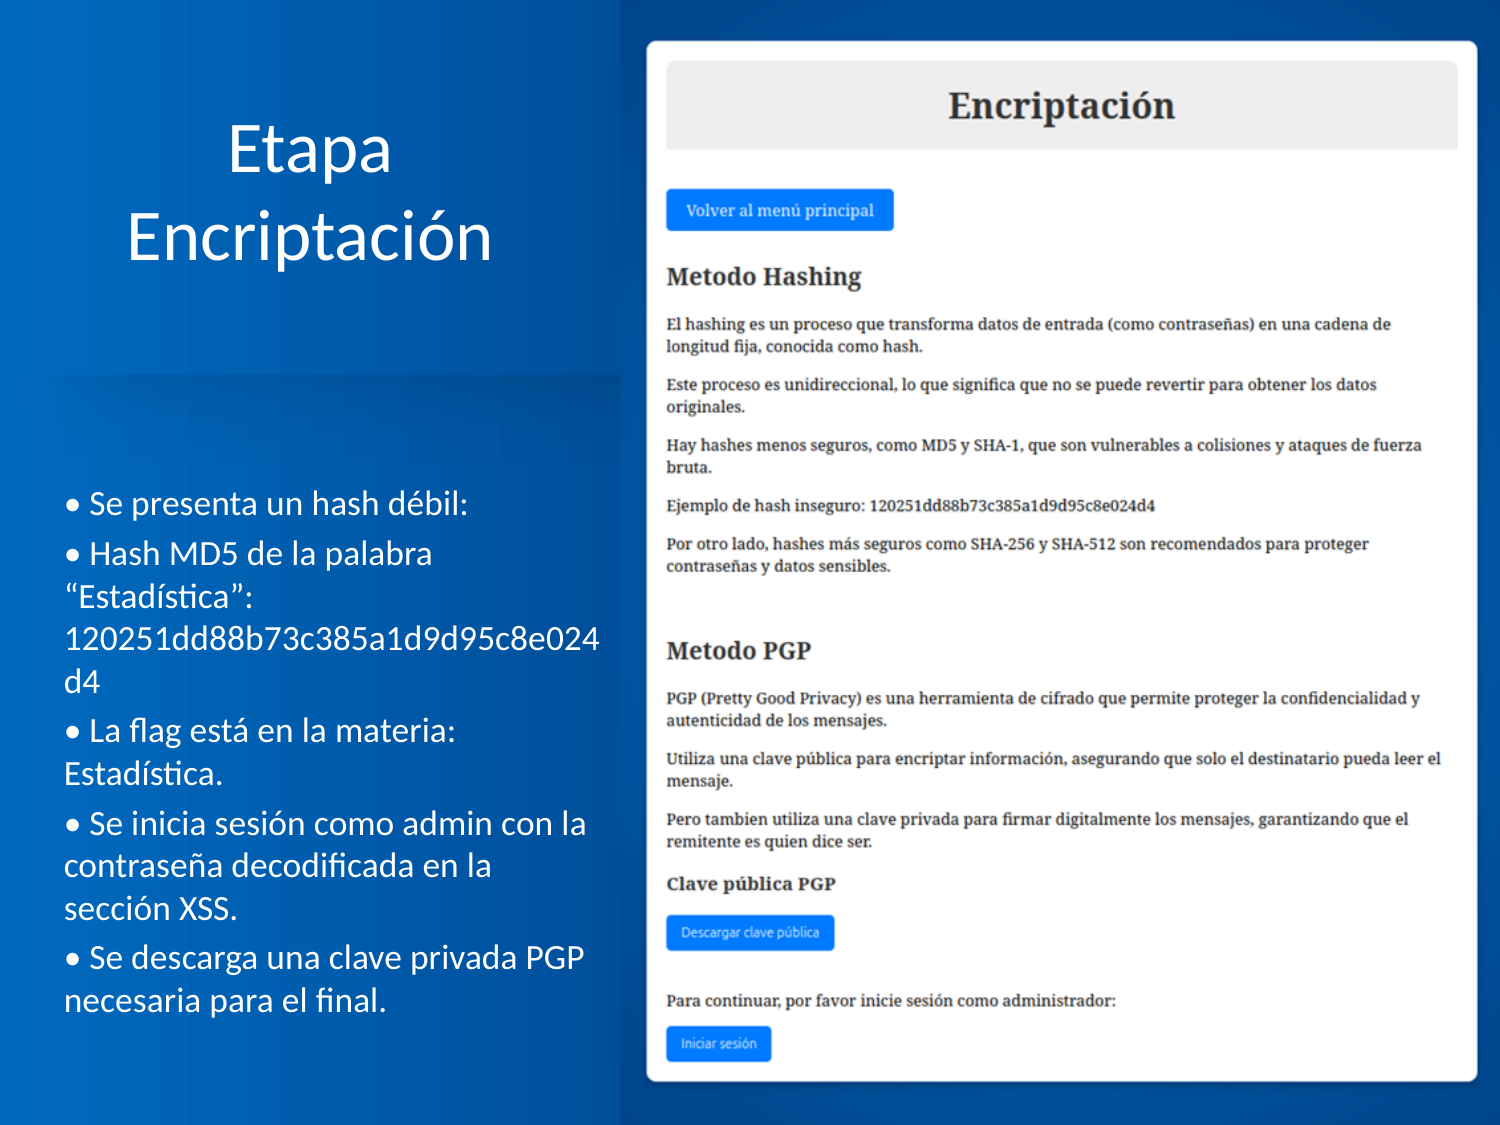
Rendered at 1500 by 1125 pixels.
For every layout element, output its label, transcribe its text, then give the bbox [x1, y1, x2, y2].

list • Se presenta un hash débil: • Hash MD5 de la palabra “Estadística”: 120251dd88b73c385a1d9d95c8e024d4 • La flag está en la materia: Estadística. • Se inicia sesión como admin con la contraseña decodificada en la sección XSS. • Se descarga una clave privada PGP necesaria para el final. [48, 453, 615, 1047]
title Etapa Encriptación [24, 54, 597, 321]
picture [620, 0, 1500, 1125]
text_box [0, 377, 615, 1125]
text_box [0, 0, 618, 377]
